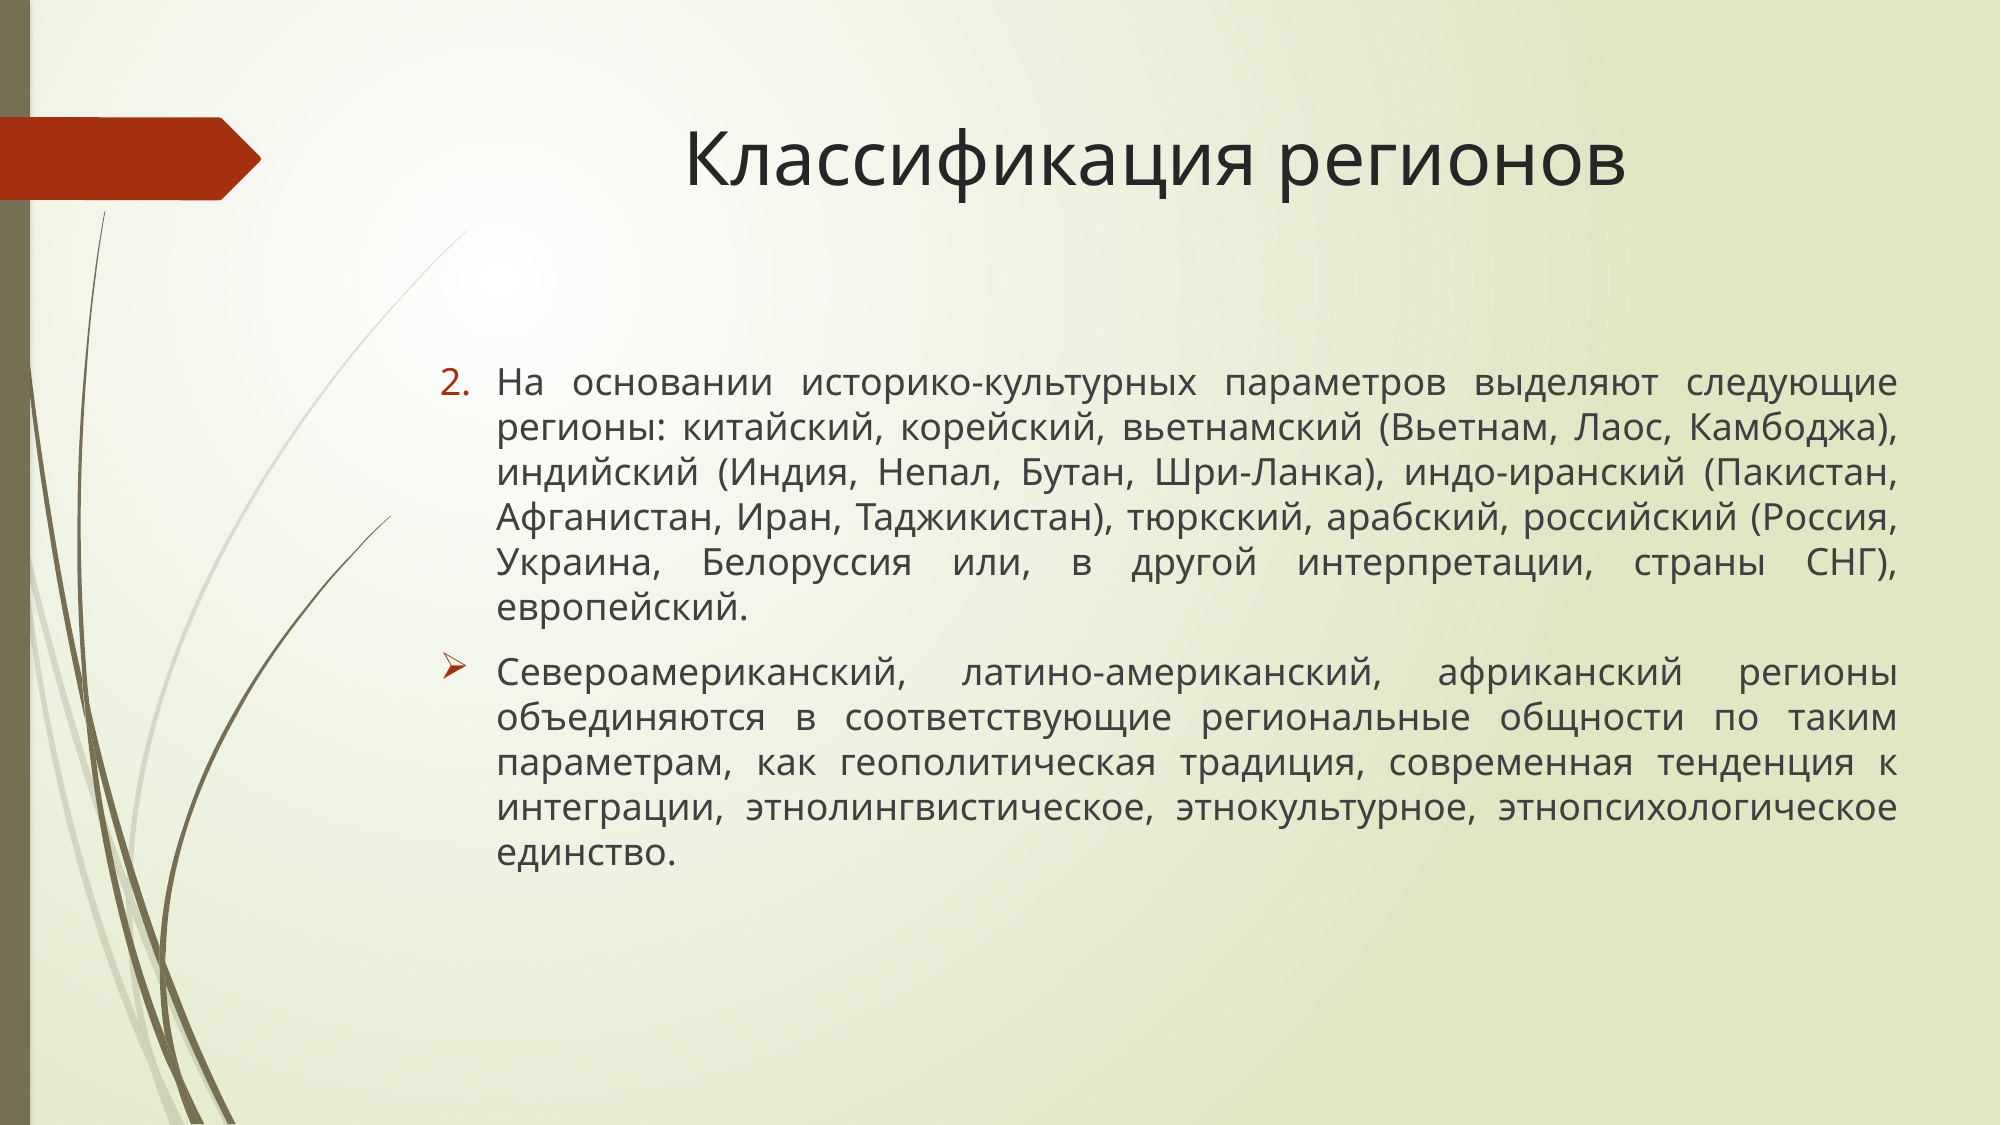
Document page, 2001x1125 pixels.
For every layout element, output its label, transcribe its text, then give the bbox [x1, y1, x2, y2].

list На основании историко-культурных параметров выделяют следующие регионы: китайский, корейский, вьетнамский (Вьетнам, Лаос, Камбоджа), индийский (Индия, Непал, Бутан, Шри-Ланка), индо-иранский (Пакистан, Афганистан, Иран, Таджикистан), тюркский, арабский, российский (Россия, Украина, Белоруссия или, в другой интерпретации, страны СНГ), европейский. Североамериканский, латино-американский, африканский регионы объединяются в соответствующие региональные общности по таким параметрам, как геополитическая традиция, современная тенденция к интеграции, этнолингвистическое, этнокультурное, этнопсихологическое единство. [424, 350, 1915, 970]
title Классификация регионов [425, 102, 1888, 313]
